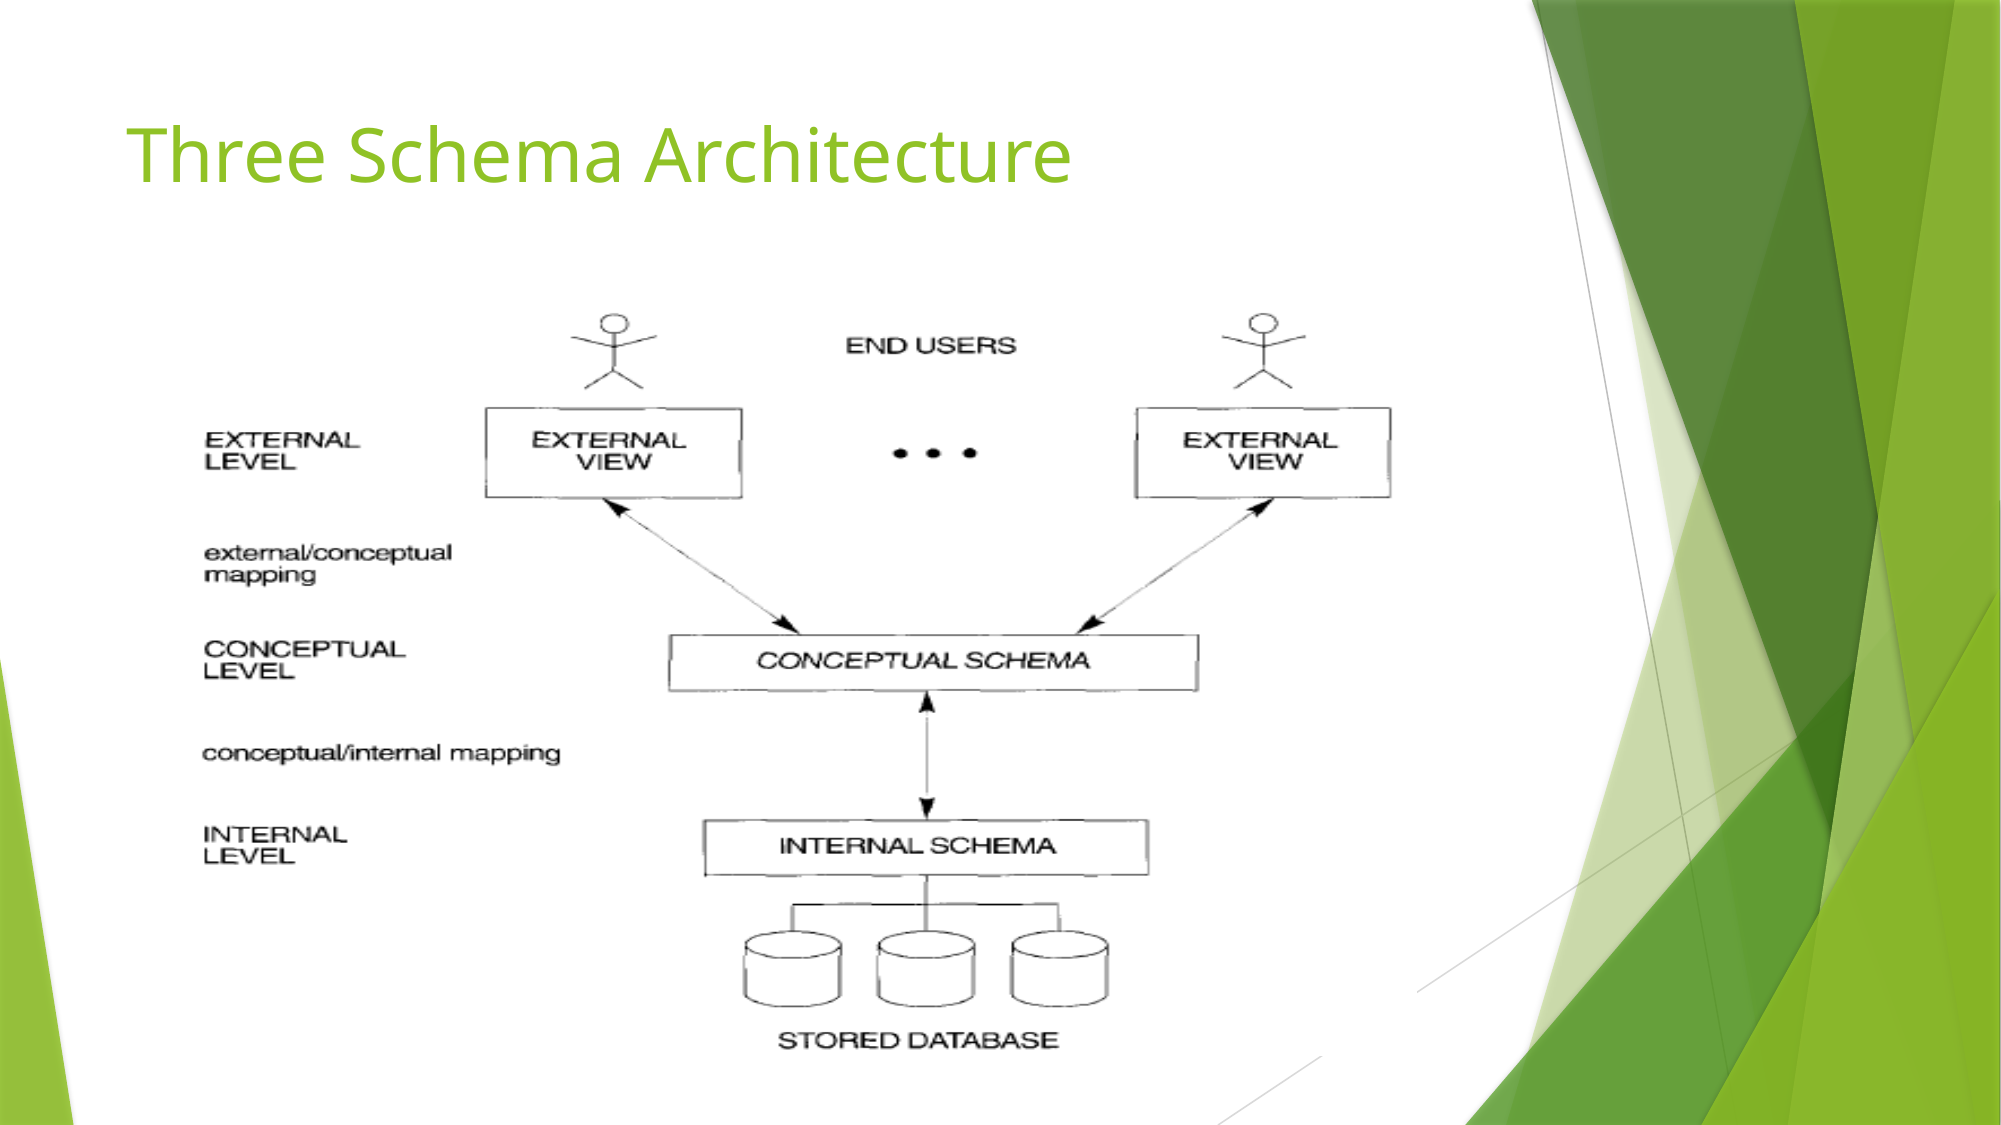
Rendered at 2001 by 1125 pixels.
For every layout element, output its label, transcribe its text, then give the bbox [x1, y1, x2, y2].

title Three Schema Architecture [111, 99, 1522, 317]
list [176, 289, 1417, 1056]
